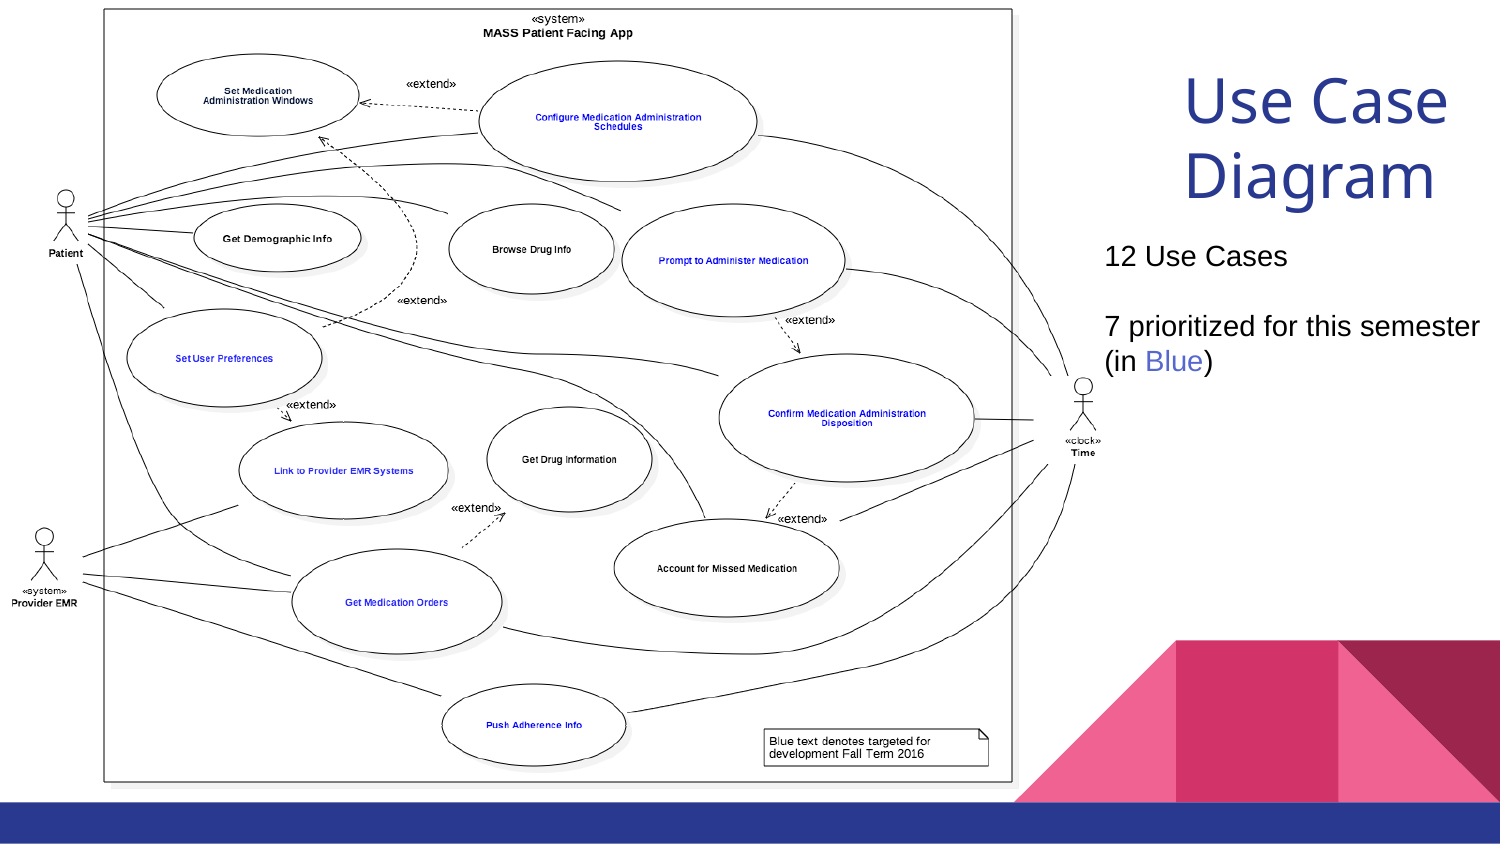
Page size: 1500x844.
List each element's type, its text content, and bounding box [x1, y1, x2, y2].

text_box 12 Use Cases 7 prioritized for this semester (in Blue) [1174, 229, 1497, 385]
picture [0, 0, 1169, 819]
title Use Case Diagram [1174, 45, 1500, 146]
